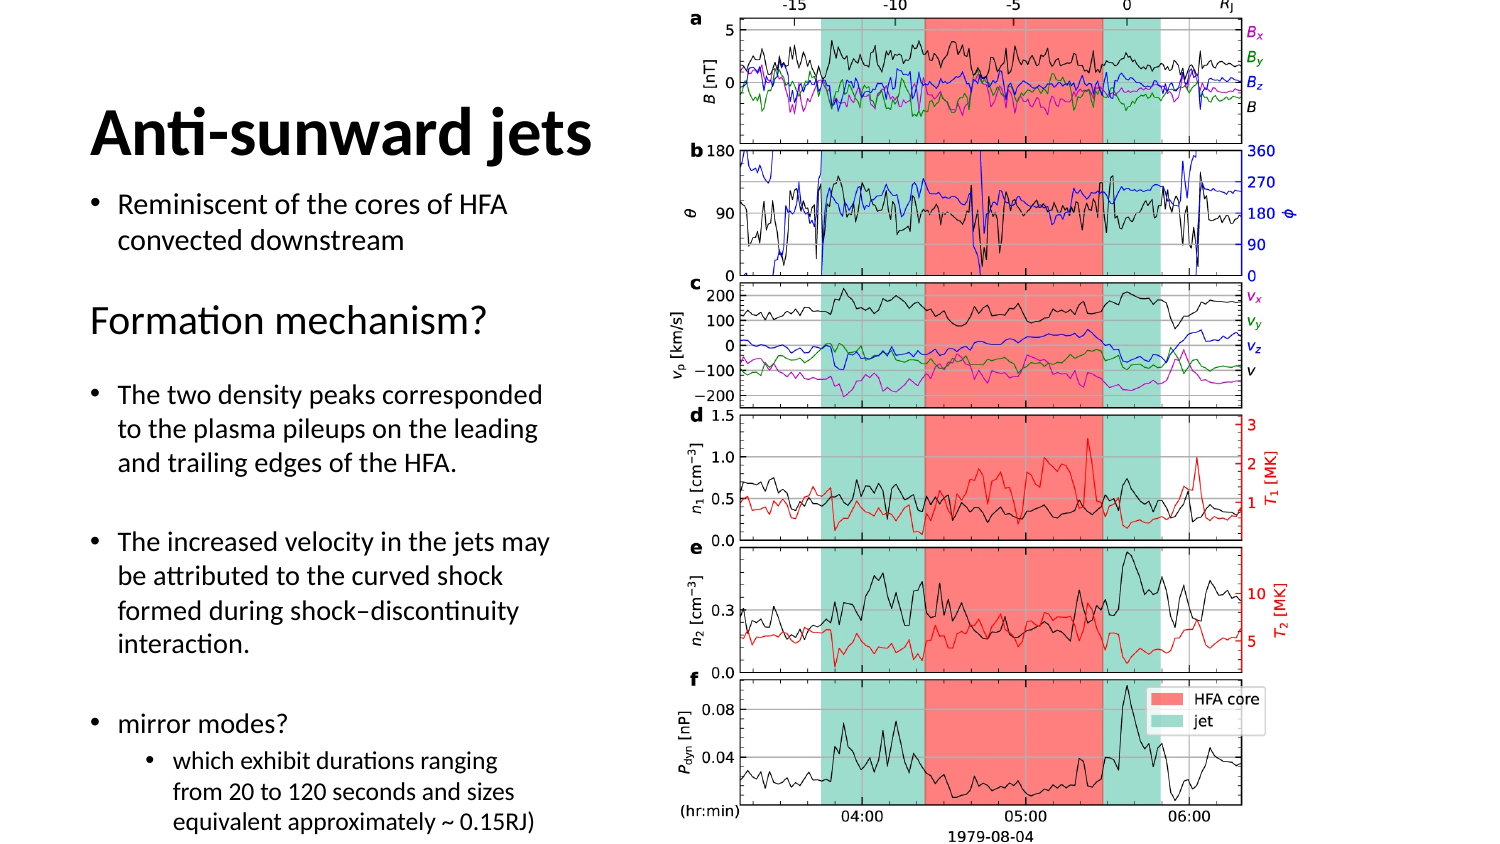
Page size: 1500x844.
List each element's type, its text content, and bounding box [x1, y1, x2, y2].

list Reminiscent of the cores of HFA convected downstream Formation mechanism? The two density peaks corresponded to the plasma pileups on the leading and trailing edges of the HFA. The increased velocity in the jets may be attributed to the curved shock formed during shock–discontinuity interaction. mirror modes? which exhibit durations ranging from 20 to 120 seconds and sizes equivalent approximately ~ 0.15RJ) [75, 176, 569, 844]
picture [670, 0, 1298, 843]
title Anti-sunward jets [75, 33, 653, 177]
